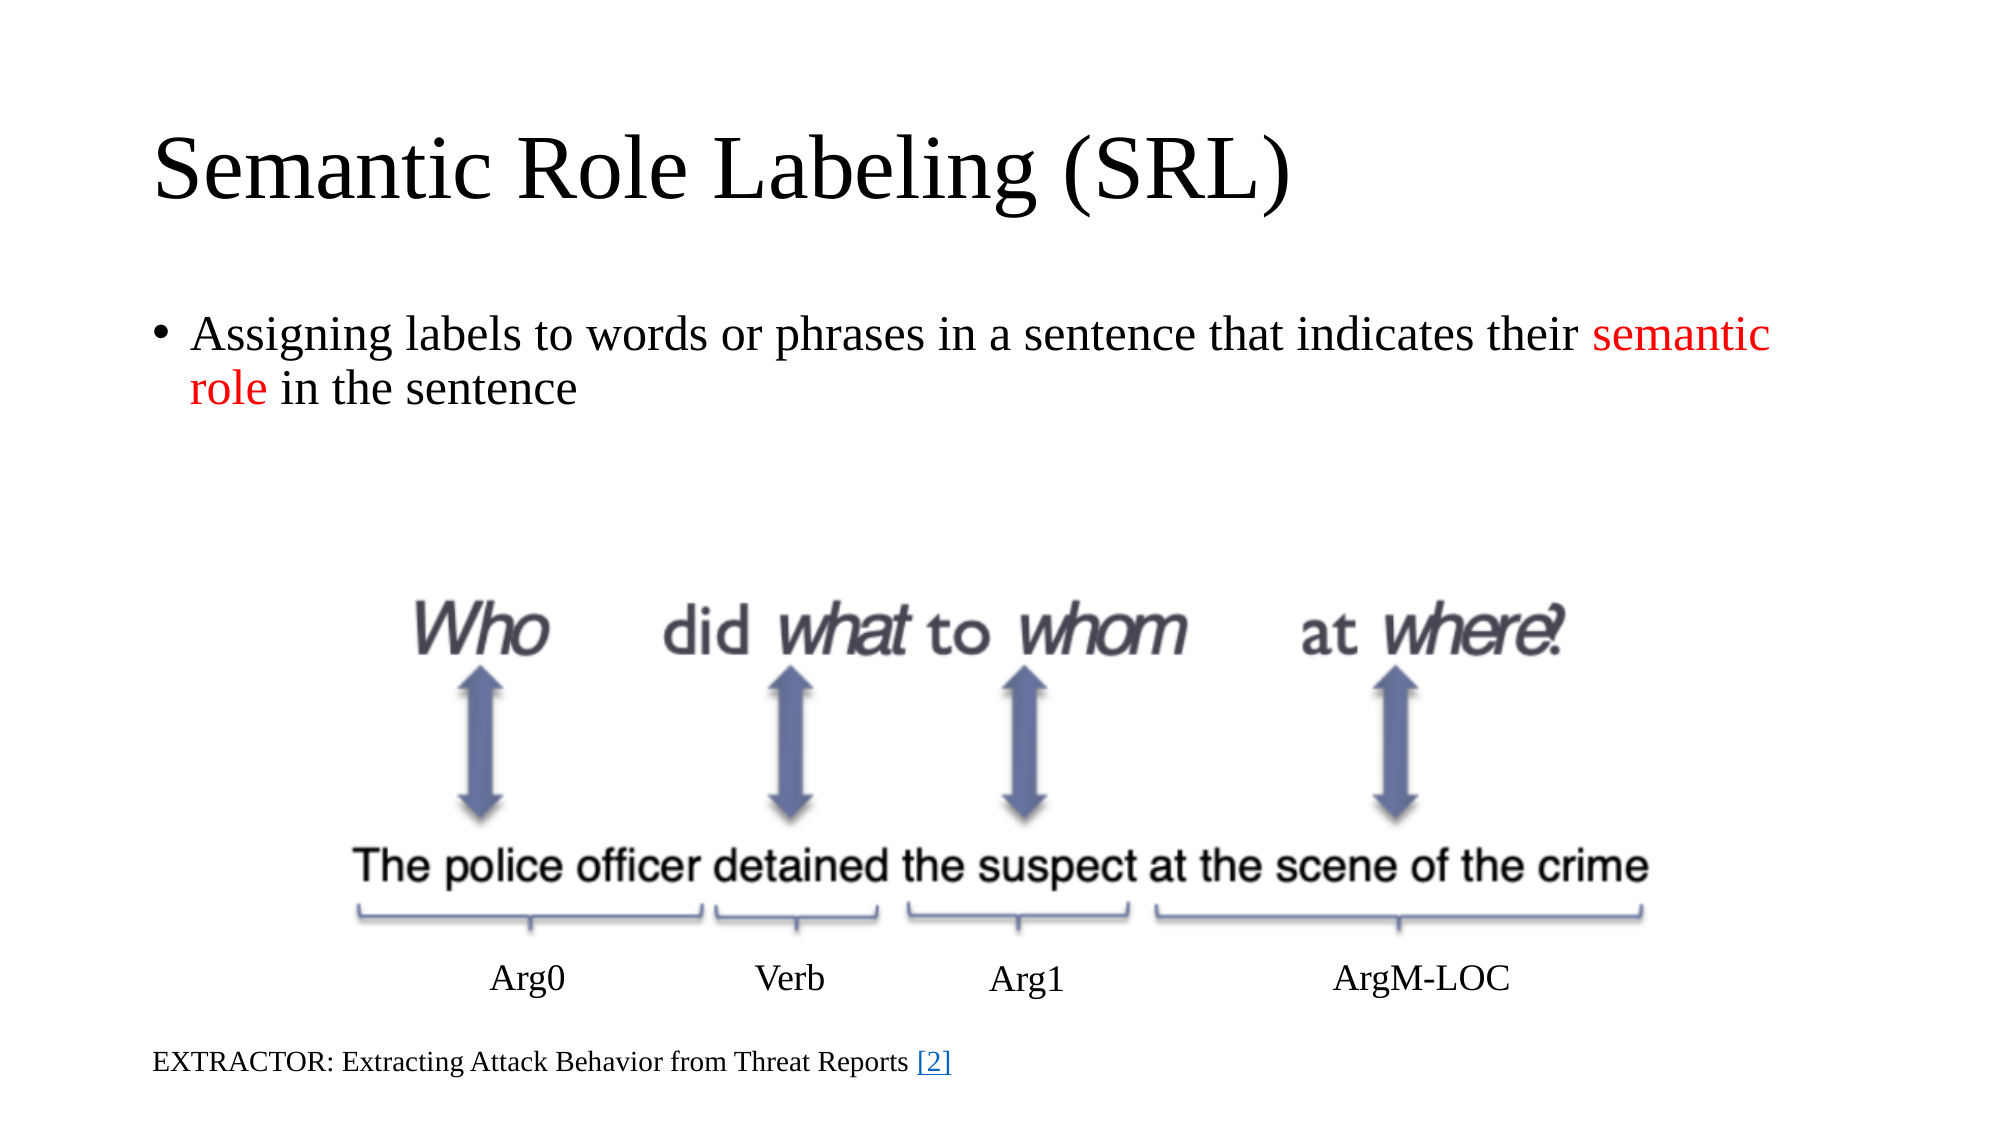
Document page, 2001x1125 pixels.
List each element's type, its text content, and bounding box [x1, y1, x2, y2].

text_box Arg0 [474, 948, 693, 1006]
list Assigning labels to words or phrases in a sentence that indicates their semantic role in the sentence [137, 299, 1863, 1014]
text_box Verb [739, 948, 957, 1006]
picture [338, 434, 1662, 948]
text_box ArgM-LOC [1317, 948, 1536, 1006]
text_box EXTRACTOR: Extracting Attack Behavior from Threat Reports [2] [137, 1035, 1745, 1086]
text_box Arg1 [974, 948, 1192, 1007]
title Semantic Role Labeling (SRL) [137, 59, 1863, 278]
